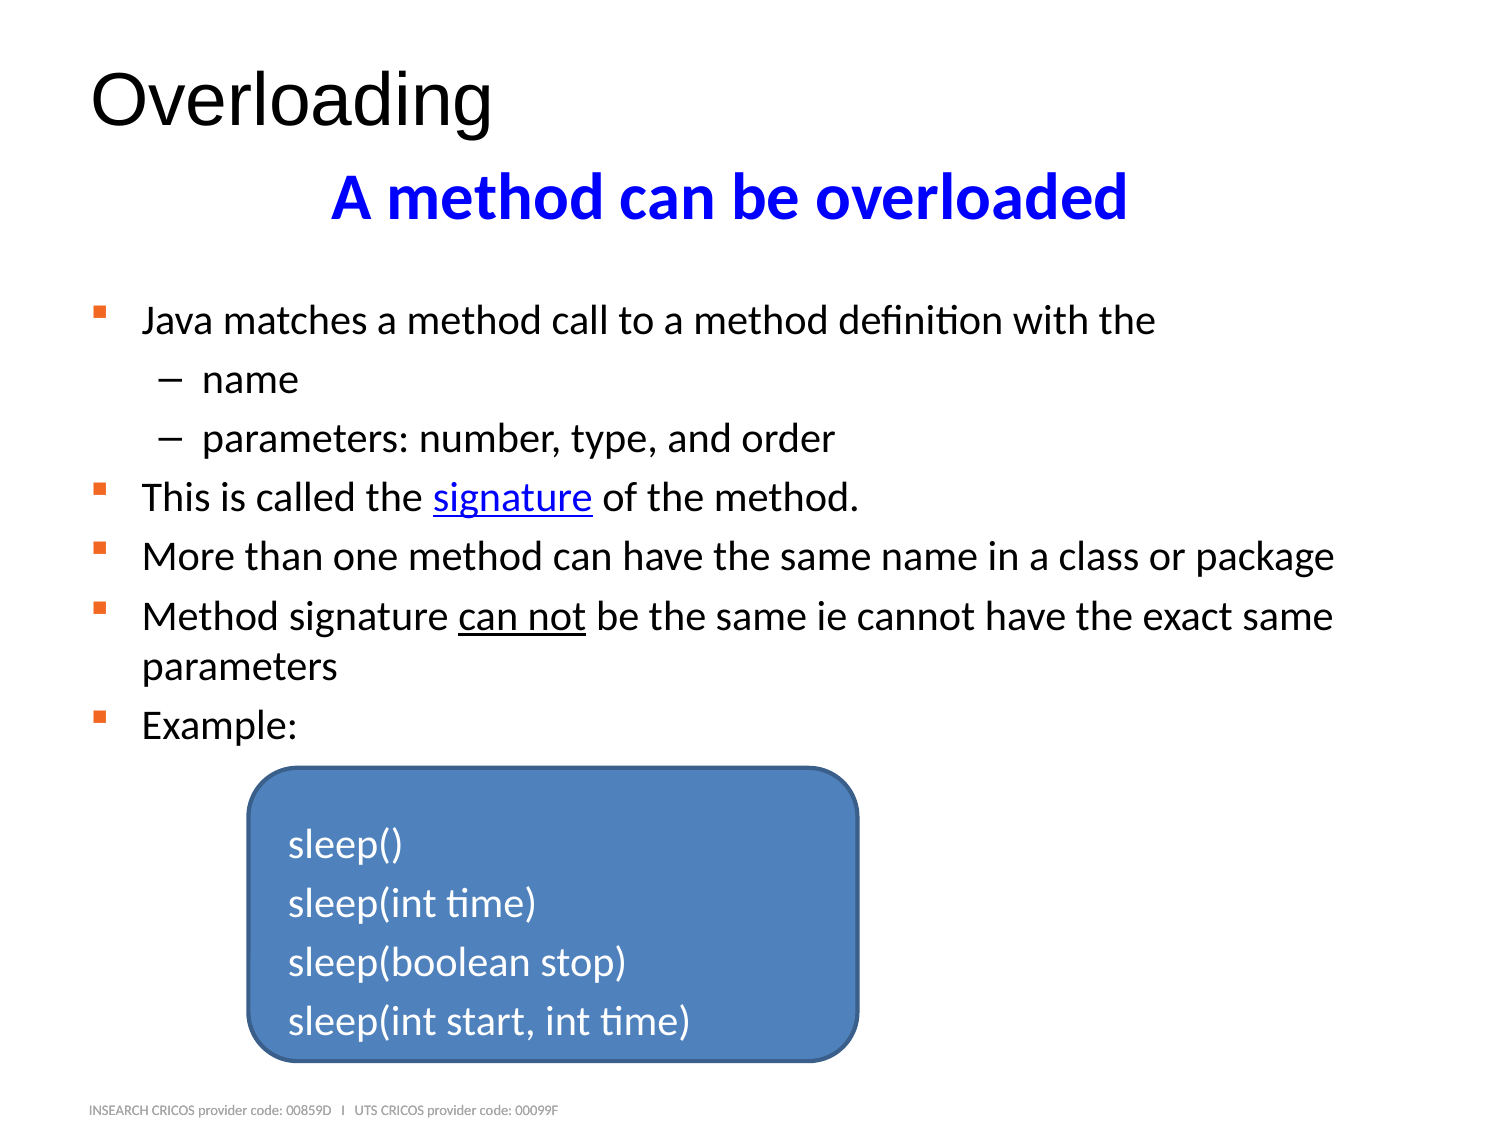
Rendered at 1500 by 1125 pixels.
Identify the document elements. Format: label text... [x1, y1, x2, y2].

list A method can be overloaded [75, 145, 1402, 284]
list Java matches a method call to a method definition with the name parameters: number, type, and order This is called the signature of the method. More than one method can have the same name in a class or package Method signature can not be the same ie cannot have the exact same parameters Example: sleep() sleep(int time) sleep(boolean stop) sleep(int start, int time) [75, 284, 1425, 1062]
title Overloading [75, 45, 1425, 146]
